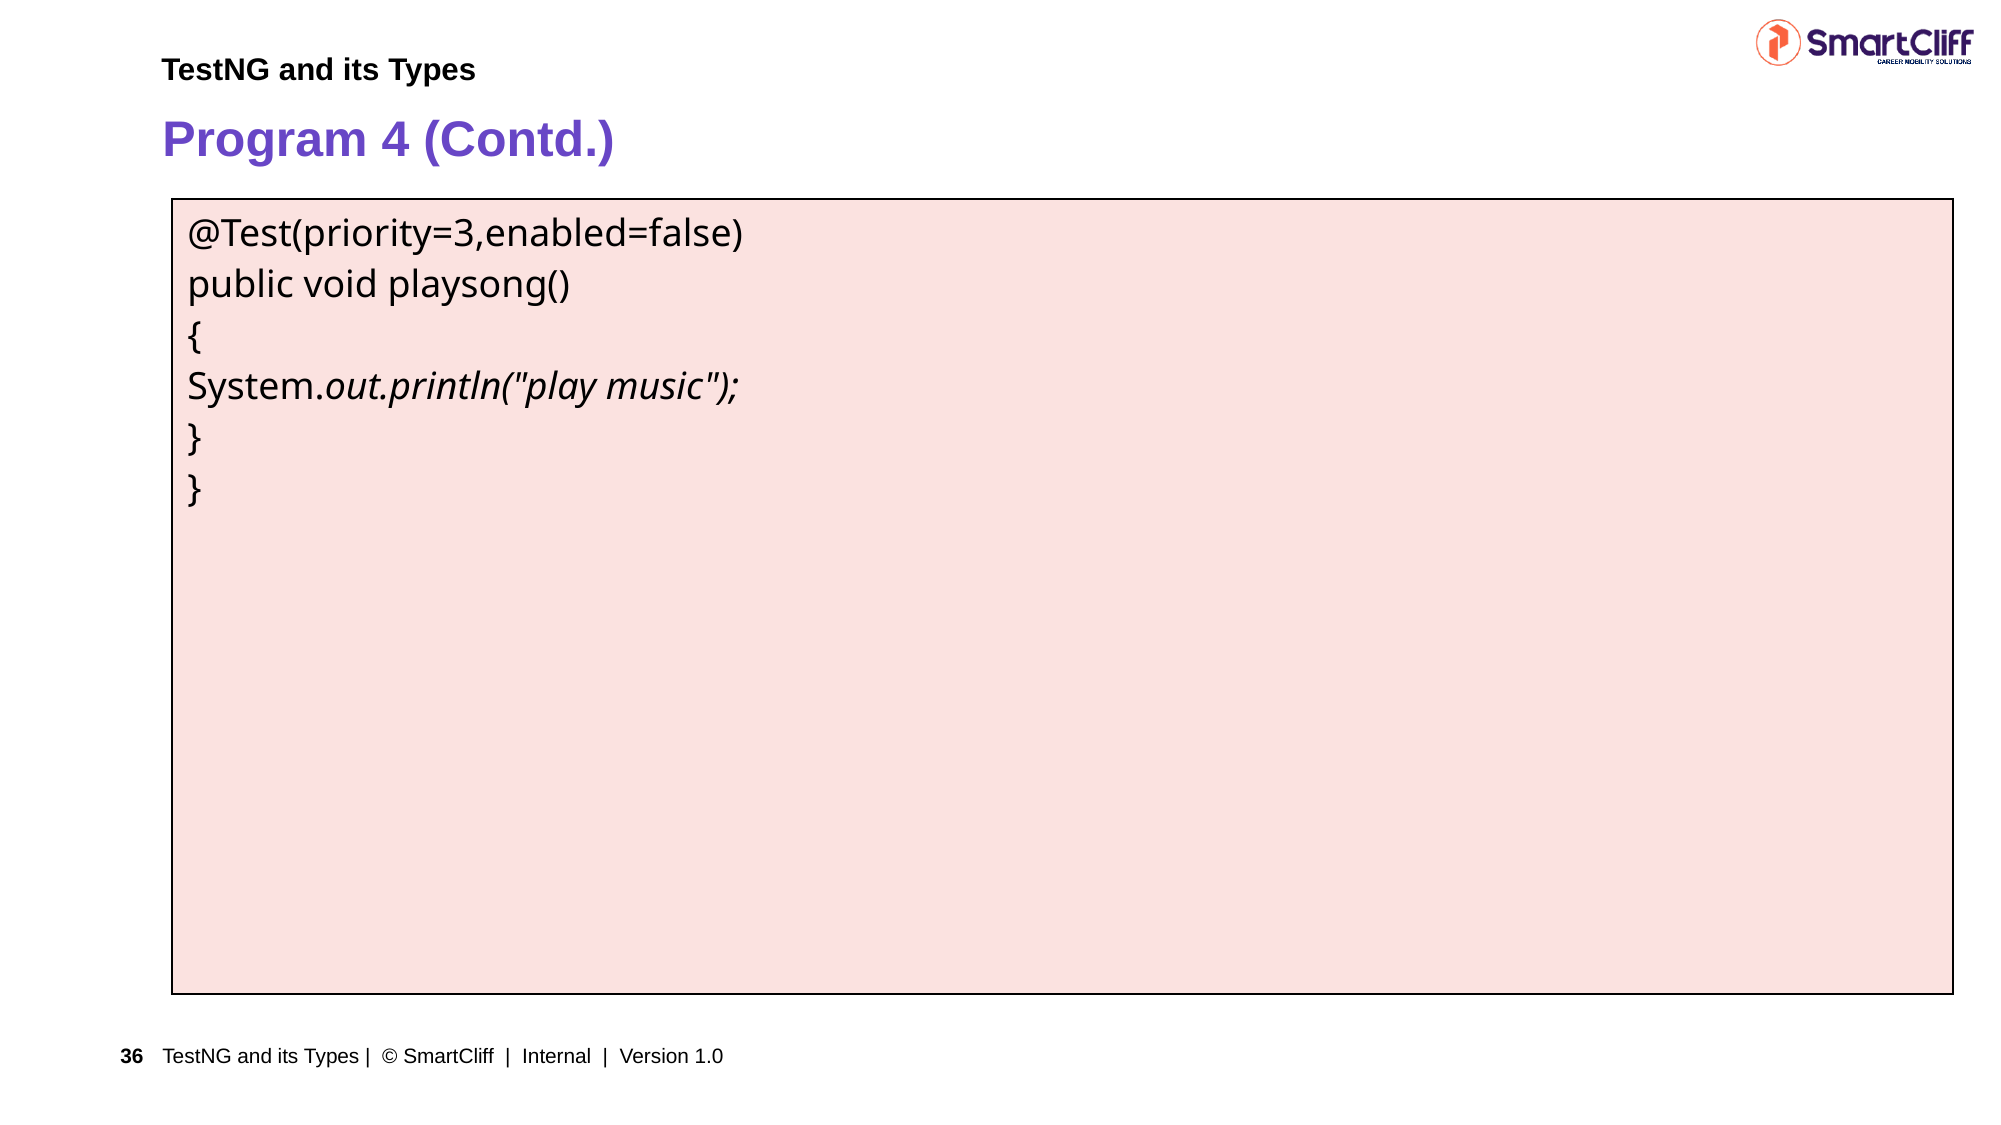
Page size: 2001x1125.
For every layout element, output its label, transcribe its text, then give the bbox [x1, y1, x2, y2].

footer TestNG and its Types | © SmartCliff | Internal | Version 1.0 [162, 1032, 1567, 1079]
table_header @Test(priority=3,enabled=false) public void playsong() { System.out.println("play music"); } } [173, 200, 1952, 993]
list TestNG and its Types [161, 48, 1953, 110]
title Program 4 (Contd.) [162, 105, 1954, 169]
picture [1750, 13, 1980, 73]
slide_number 36 [63, 1032, 162, 1079]
